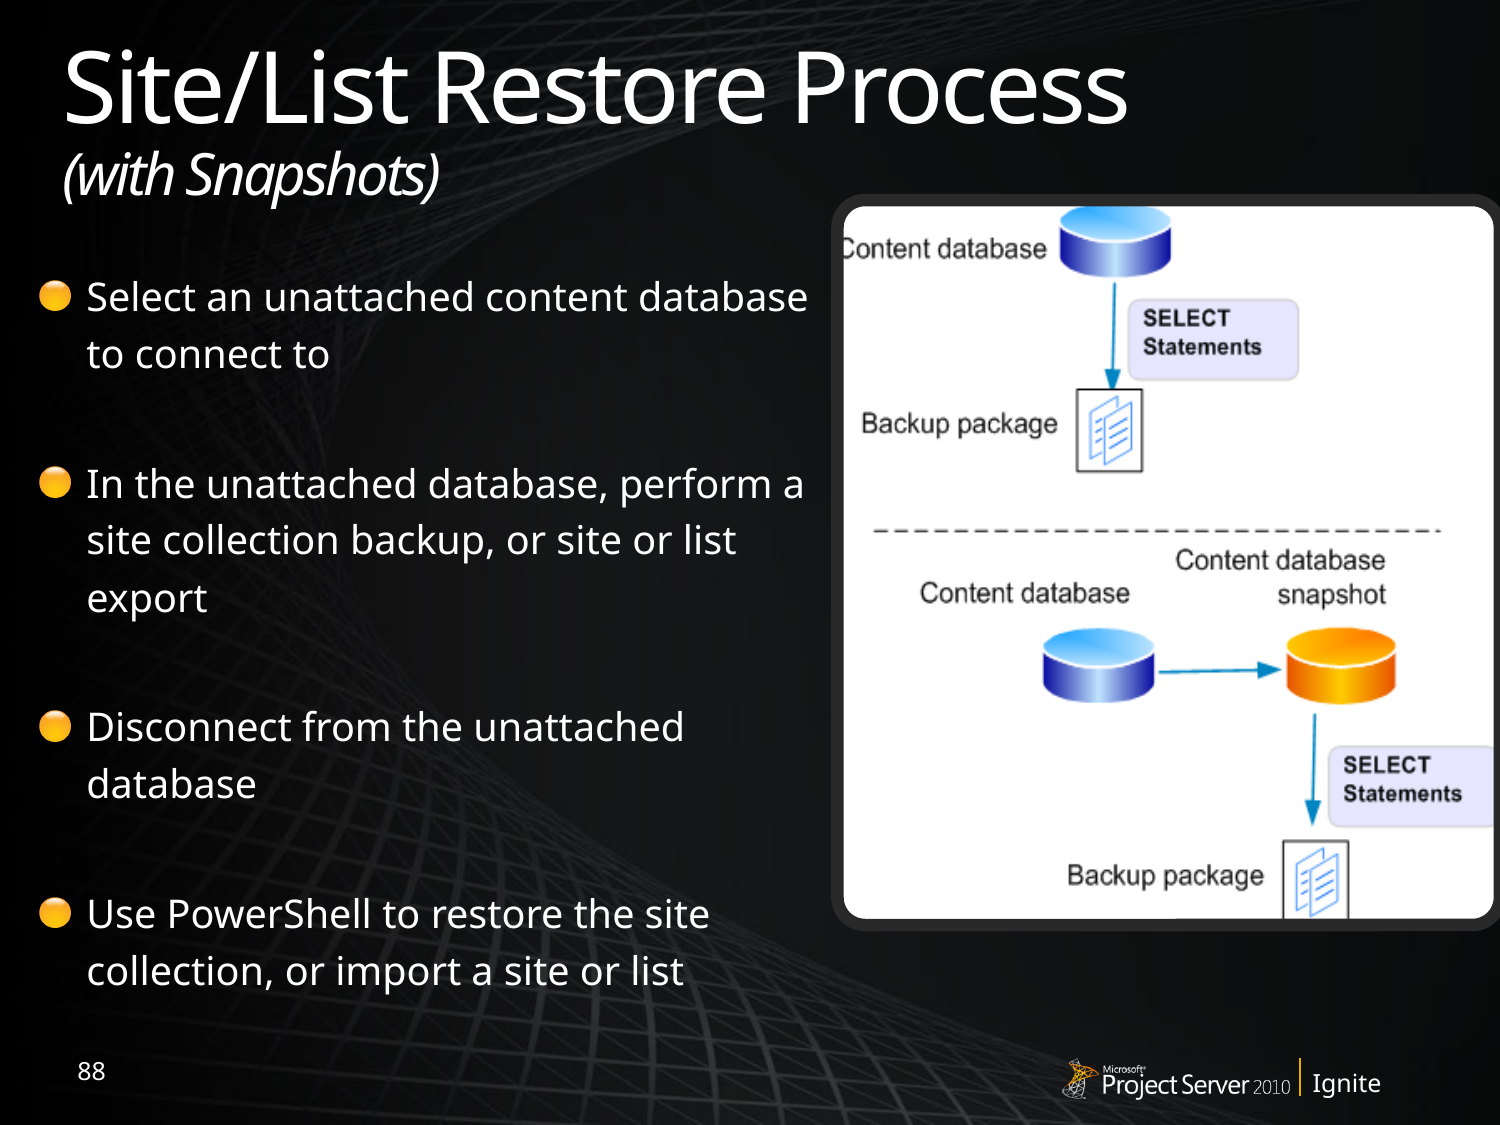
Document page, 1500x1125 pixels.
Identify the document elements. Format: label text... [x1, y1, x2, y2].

title Site/List Restore Process (with Snapshots) [62, 37, 1438, 211]
list Select an unattached content database to connect to In the unattached database, perform a site collection backup, or site or list export Disconnect from the unattached database Use PowerShell to restore the site collection, or import a site or list [37, 262, 825, 1000]
slide_number 88 [62, 1042, 413, 1103]
picture [0, 0, 1500, 1125]
